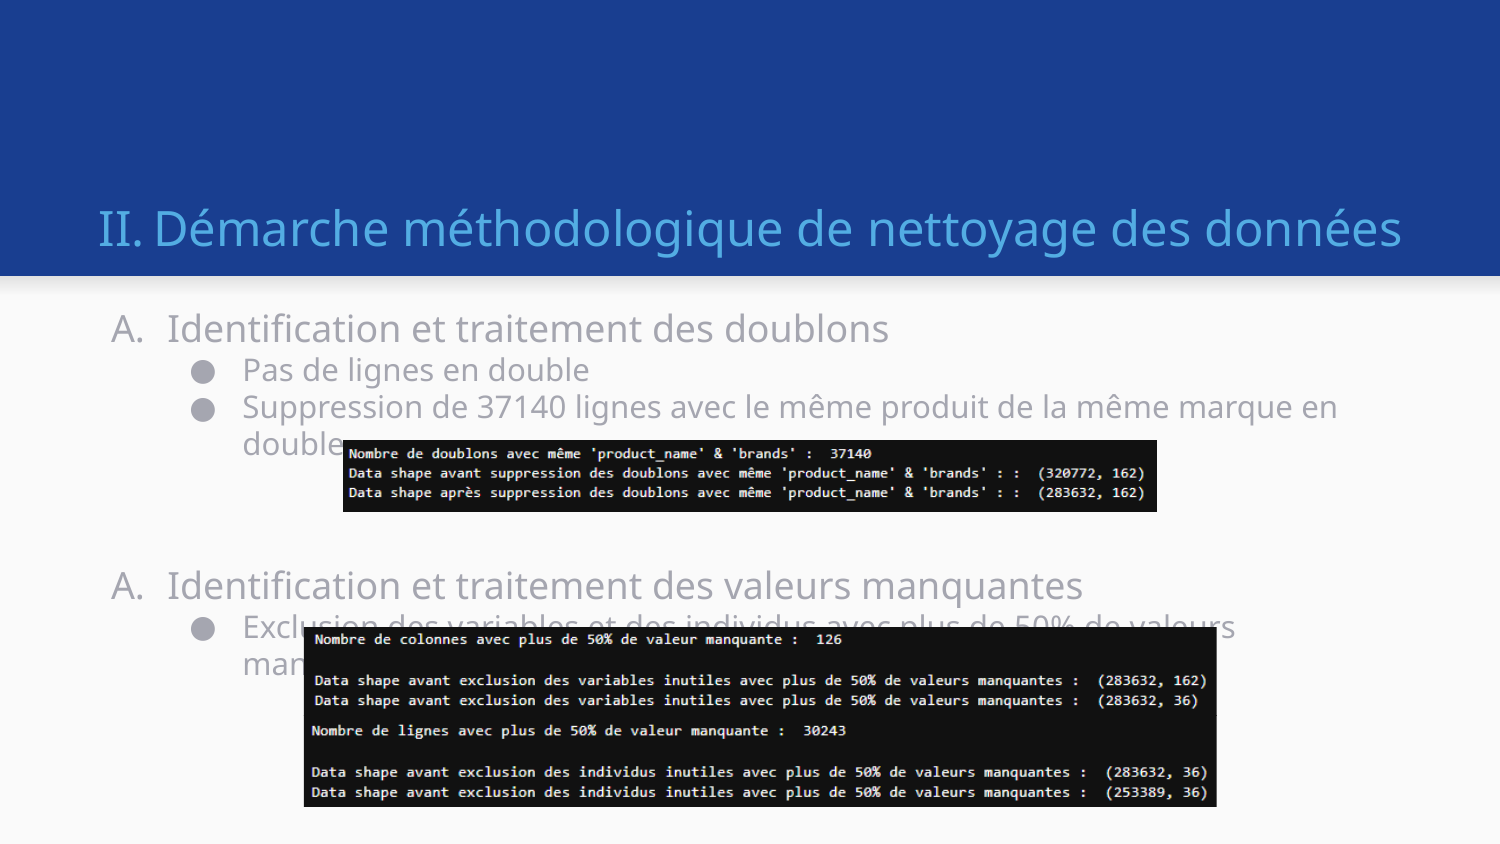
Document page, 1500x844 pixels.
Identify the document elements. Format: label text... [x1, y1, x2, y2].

title Démarche méthodologique de nettoyage des données [77, 121, 1427, 271]
list Identification et traitement des doublons Pas de lignes en double Suppression de 37140 lignes avec le même produit de la même marque en double Identification et traitement des valeurs manquantes Exclusion des variables et des individus avec plus de 50% de valeurs manquantes [77, 289, 1427, 786]
picture [343, 440, 1157, 513]
picture [303, 626, 1217, 807]
